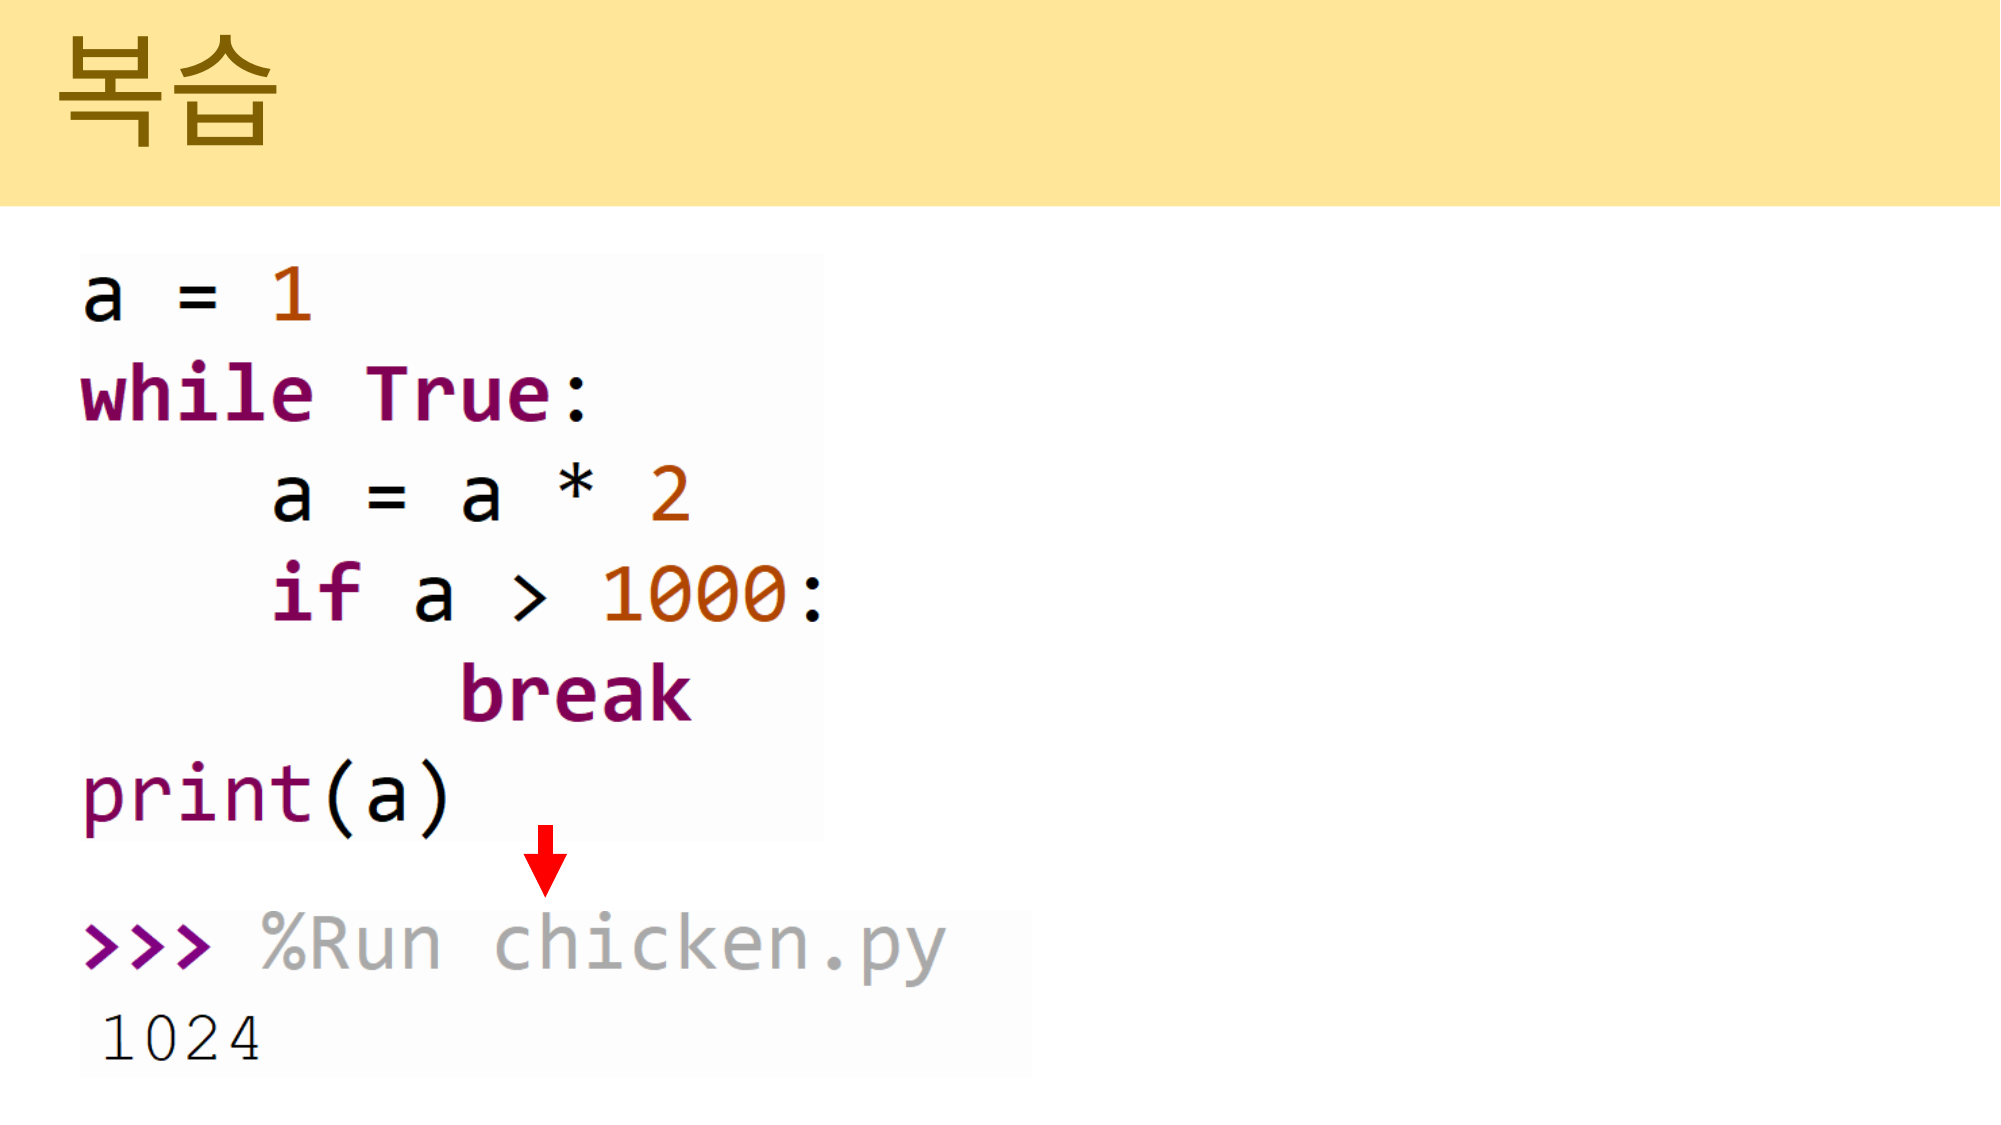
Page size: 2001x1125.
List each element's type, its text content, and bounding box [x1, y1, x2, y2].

text_box 복습 [38, 5, 1861, 171]
text_box [0, 0, 2000, 207]
picture [80, 253, 824, 841]
picture [80, 911, 1032, 1078]
